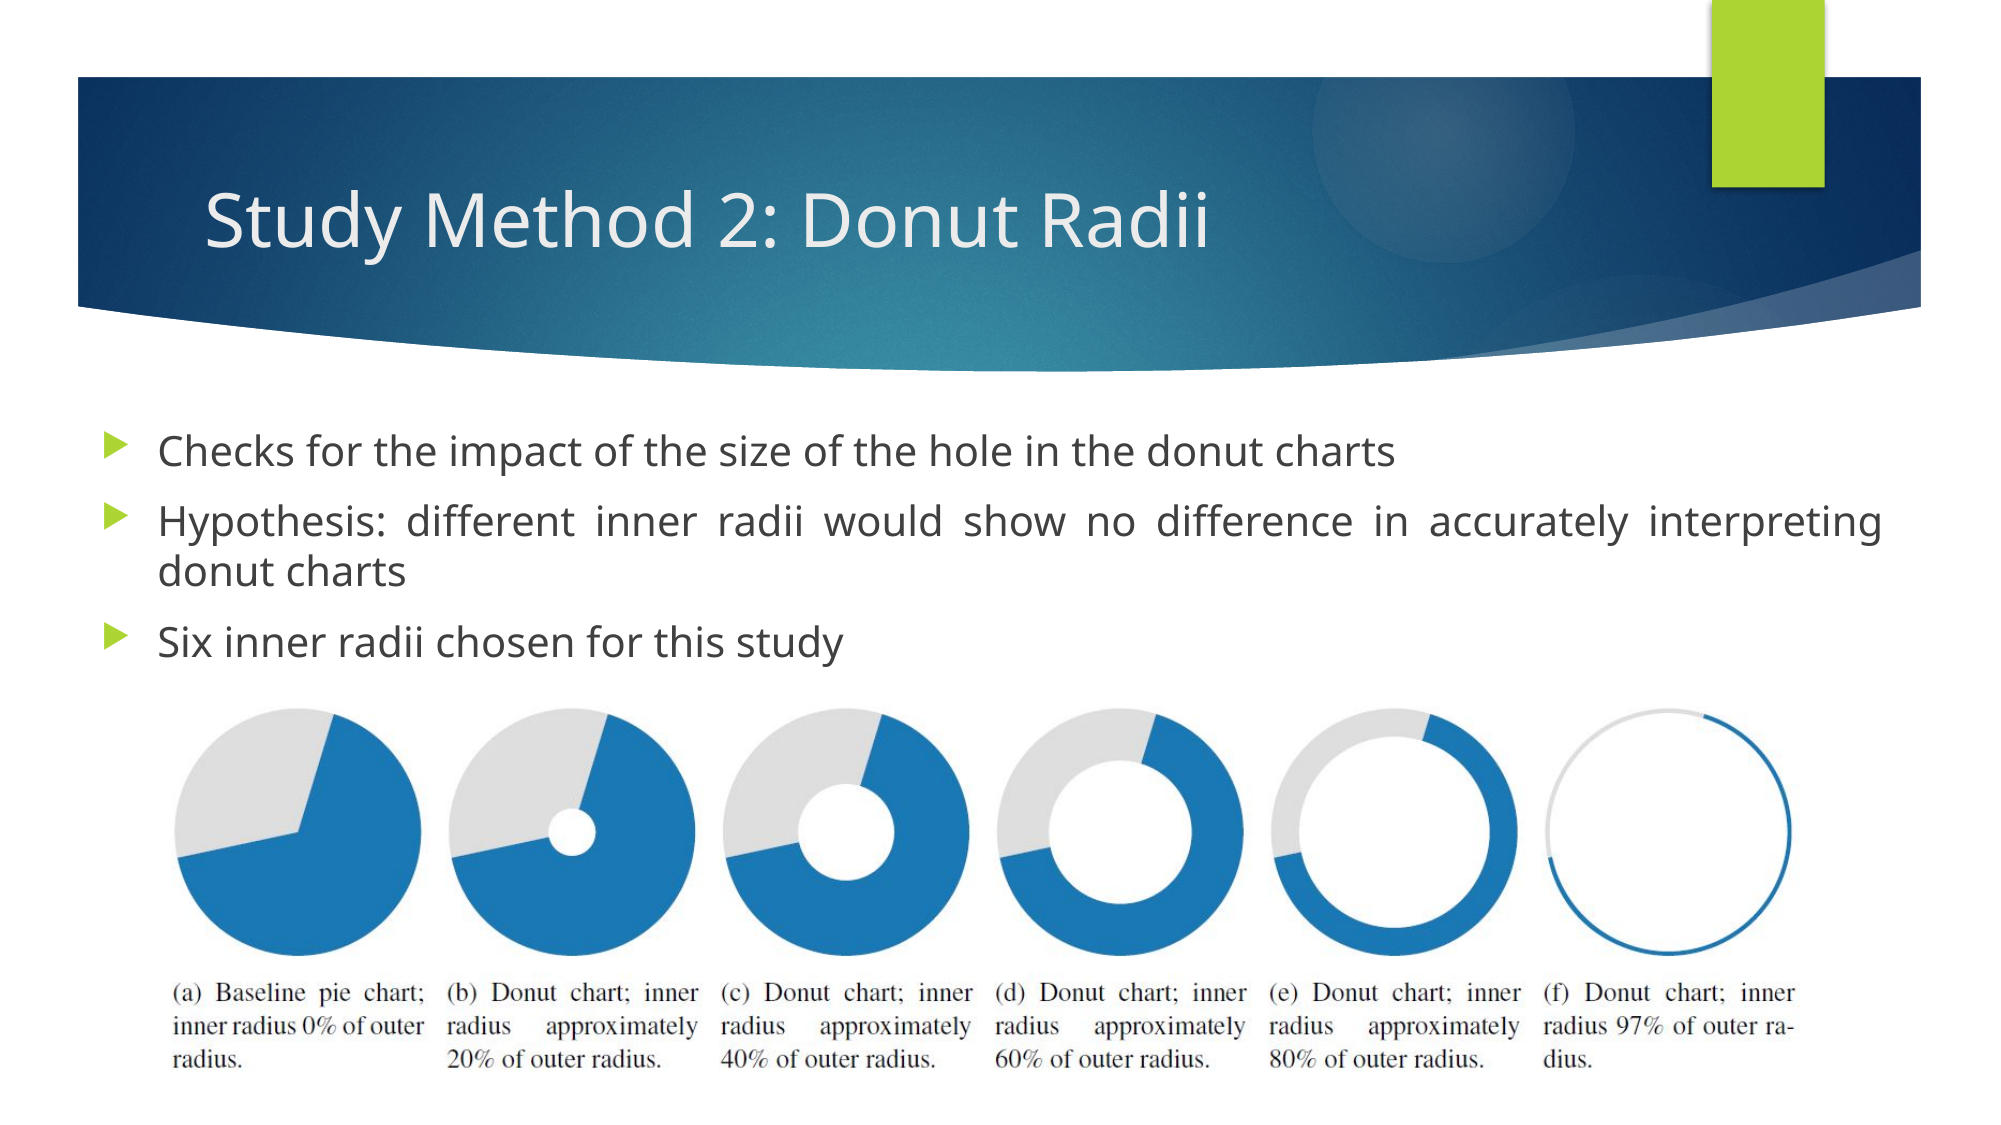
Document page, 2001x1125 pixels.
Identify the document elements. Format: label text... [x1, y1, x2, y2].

list Checks for the impact of the size of the hole in the donut charts Hypothesis: different inner radii would show no difference in accurately interpreting donut charts Six inner radii chosen for this study [86, 416, 1899, 1040]
title Study Method 2: Donut Radii [189, 159, 1664, 276]
picture [153, 698, 1805, 1072]
